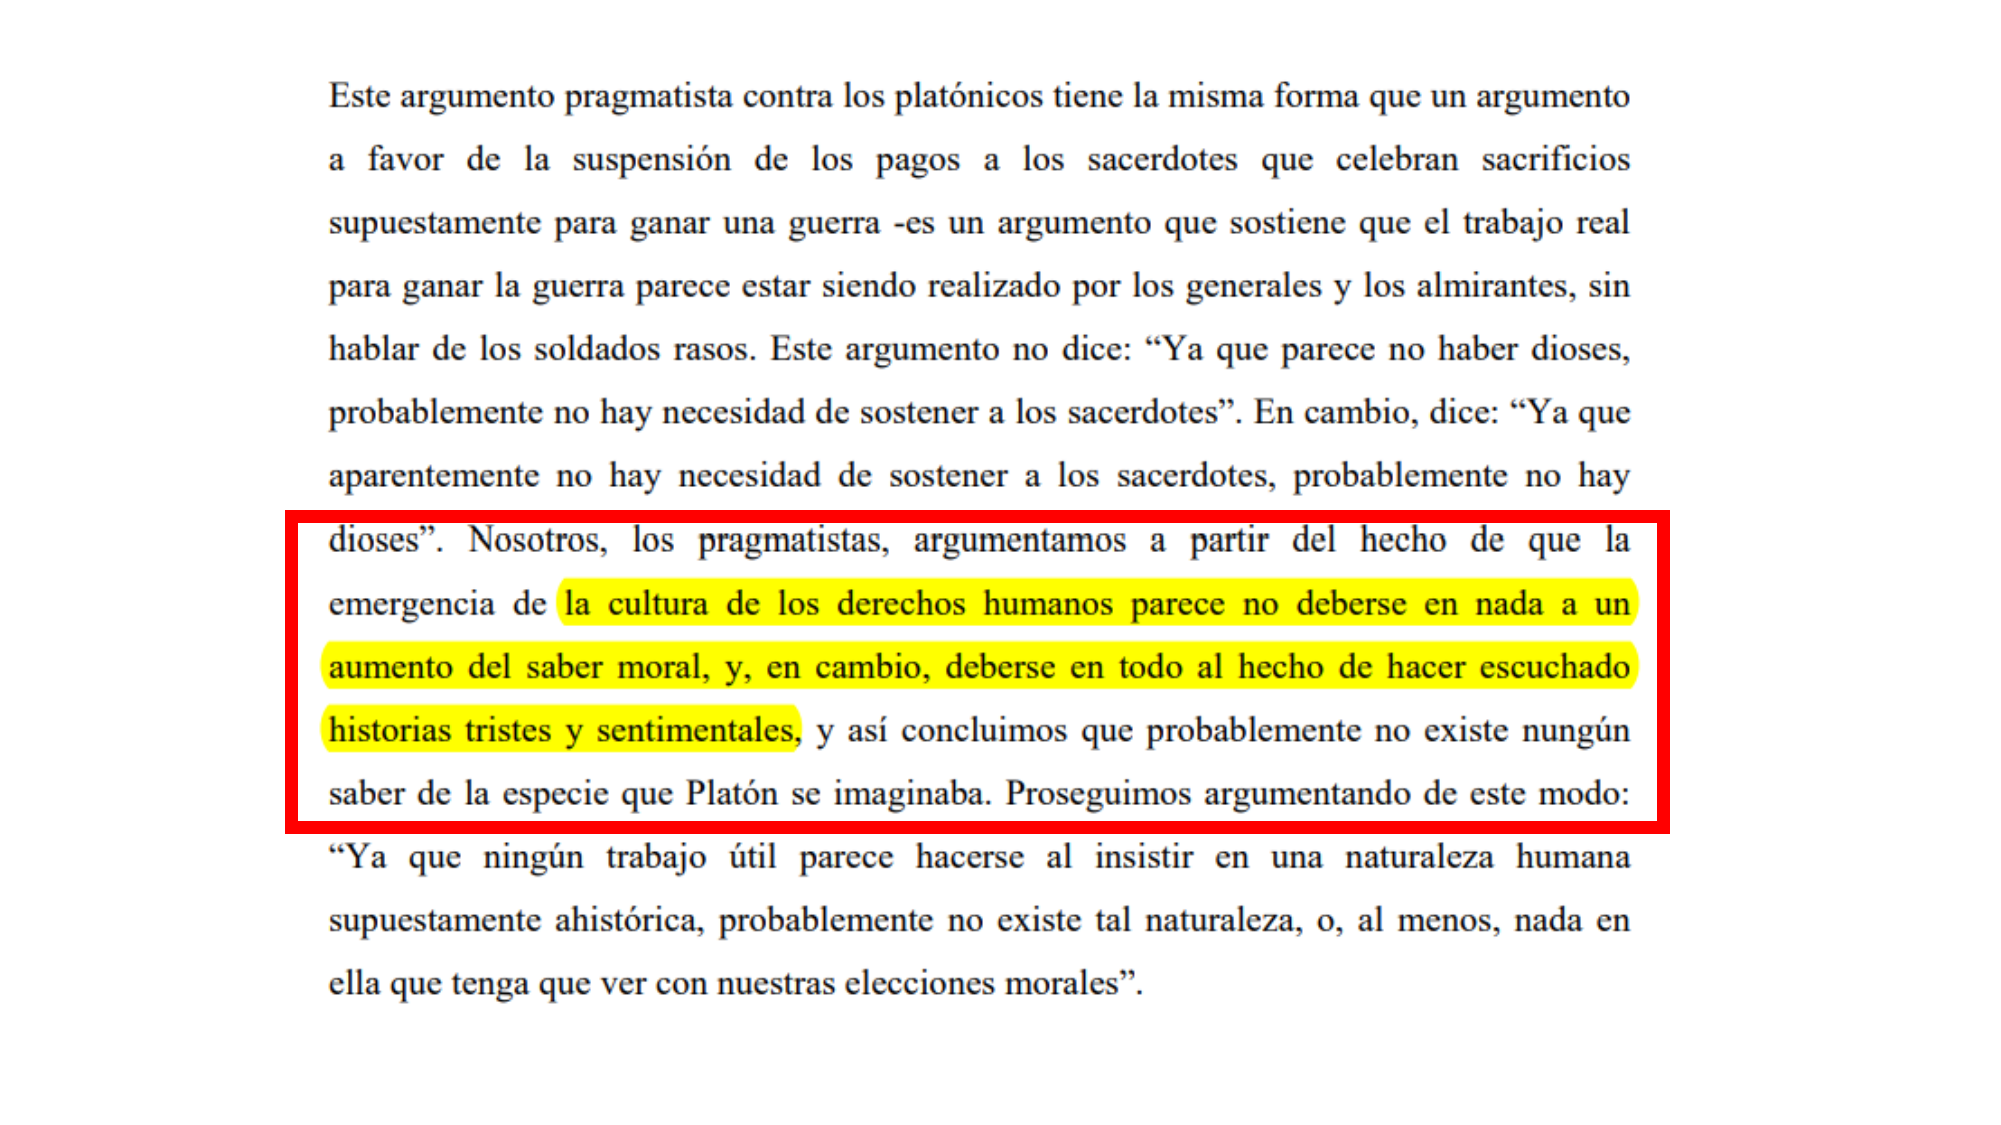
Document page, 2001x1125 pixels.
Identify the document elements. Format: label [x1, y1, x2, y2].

picture [291, 64, 1664, 1020]
